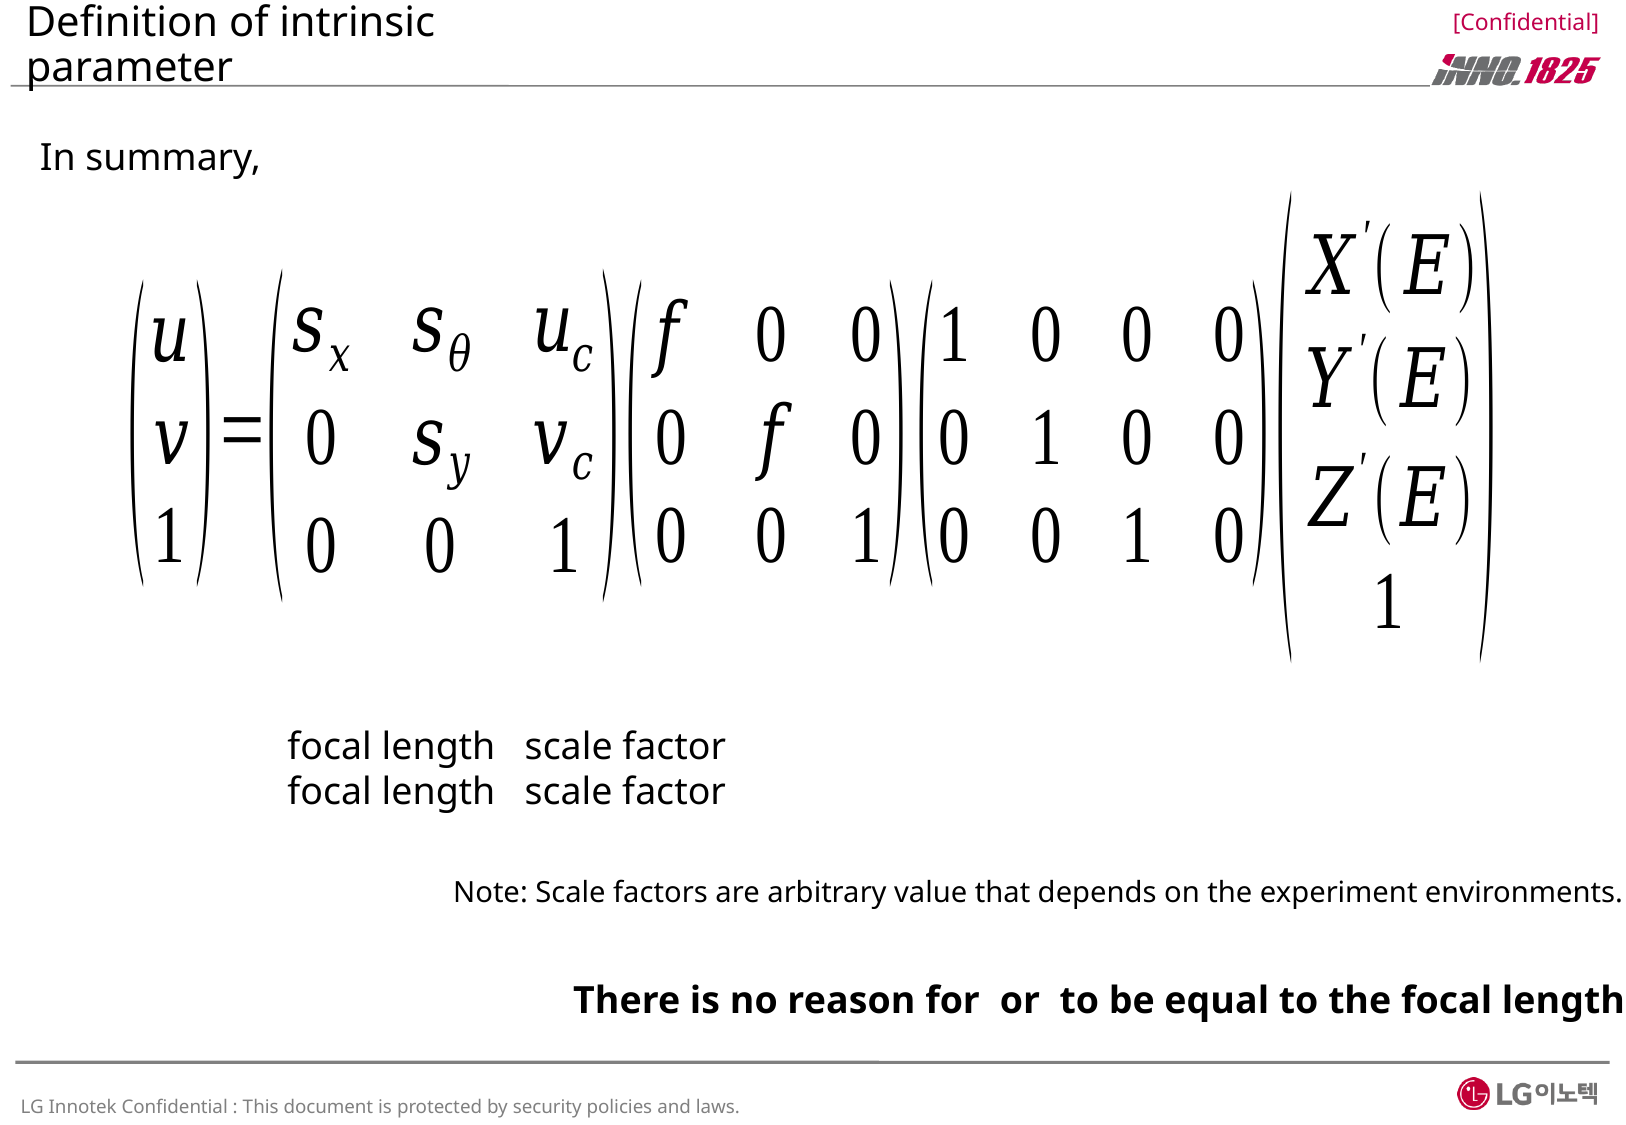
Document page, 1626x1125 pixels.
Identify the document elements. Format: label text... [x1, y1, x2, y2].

text_box In summary, [25, 125, 1581, 186]
picture [1457, 1077, 1597, 1110]
title Definition of intrinsic parameter [10, 10, 667, 81]
text_box Note: Scale factors are arbitrary value that depends on the experiment environments. [438, 865, 1625, 916]
picture [1430, 53, 1603, 88]
